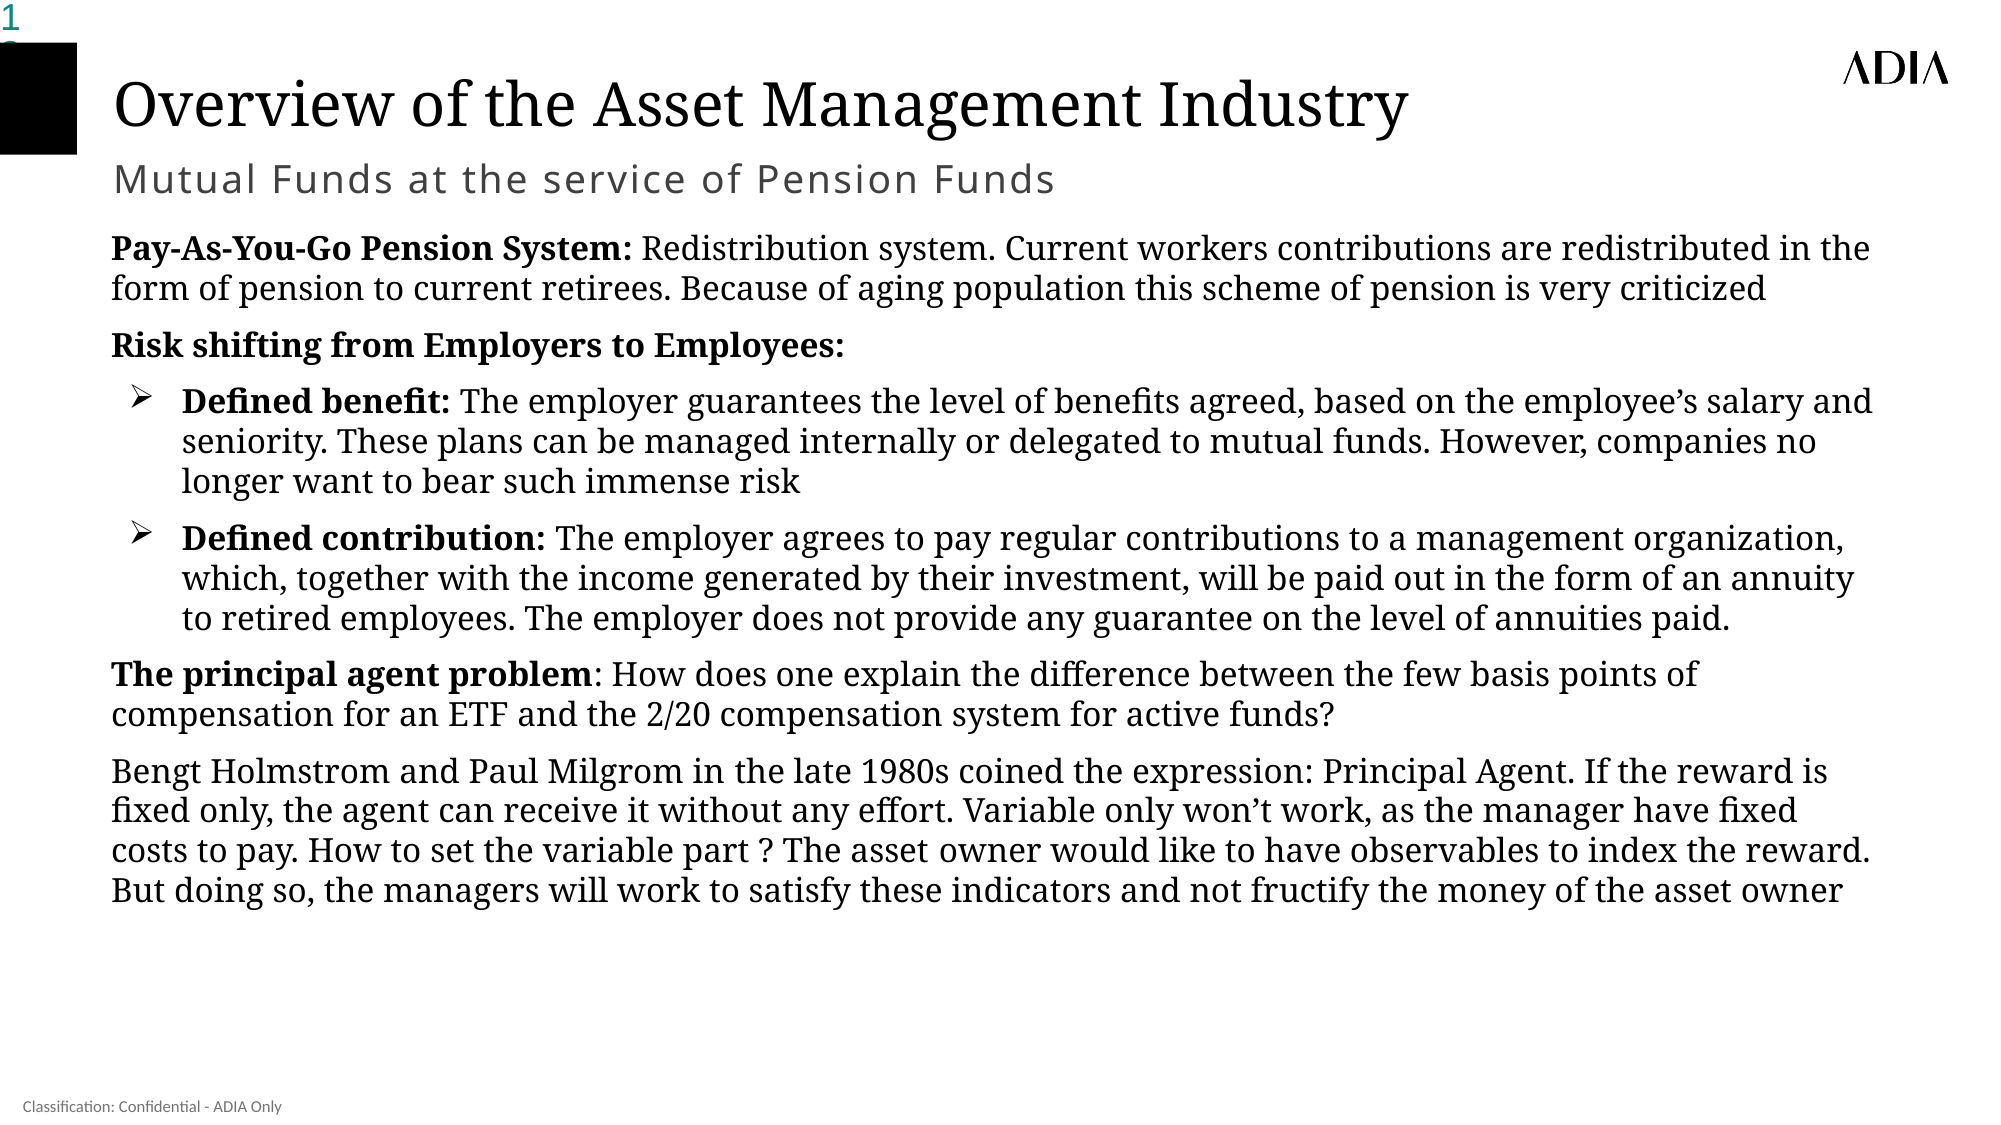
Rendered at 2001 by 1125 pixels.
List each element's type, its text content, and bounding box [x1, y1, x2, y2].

list Pay-As-You-Go Pension System: Redistribution system. Current workers contributions are redistributed in the form of pension to current retirees. Because of aging population this scheme of pension is very criticized Risk shifting from Employers to Employees: Defined benefit: The employer guarantees the level of benefits agreed, based on the employee’s salary and seniority. These plans can be managed internally or delegated to mutual funds. However, companies no longer want to bear such immense risk Defined contribution: The employer agrees to pay regular contributions to a management organization, which, together with the income generated by their investment, will be paid out in the form of an annuity to retired employees. The employer does not provide any guarantee on the level of annuities paid. The principal agent problem: How does one explain the difference between the few basis points of compensation for an ETF and the 2/20 compensation system for active funds? Bengt Holmstrom and Paul Milgrom in the late 1980s coined the expression: Principal Agent. If the reward is fixed only, the agent can receive it without any effort. Variable only won’t work, as the manager have fixed costs to pay. How to set the variable part ? The asset owner would like to have observables to index the reward. But doing so, the managers will work to satisfy these indicators and not fructify the money of the asset owner [111, 227, 1887, 1069]
picture [1843, 51, 1949, 84]
title Overview of the Asset Management Industry [113, 68, 1887, 130]
list Mutual Funds at the service of Pension Funds [113, 154, 1378, 203]
